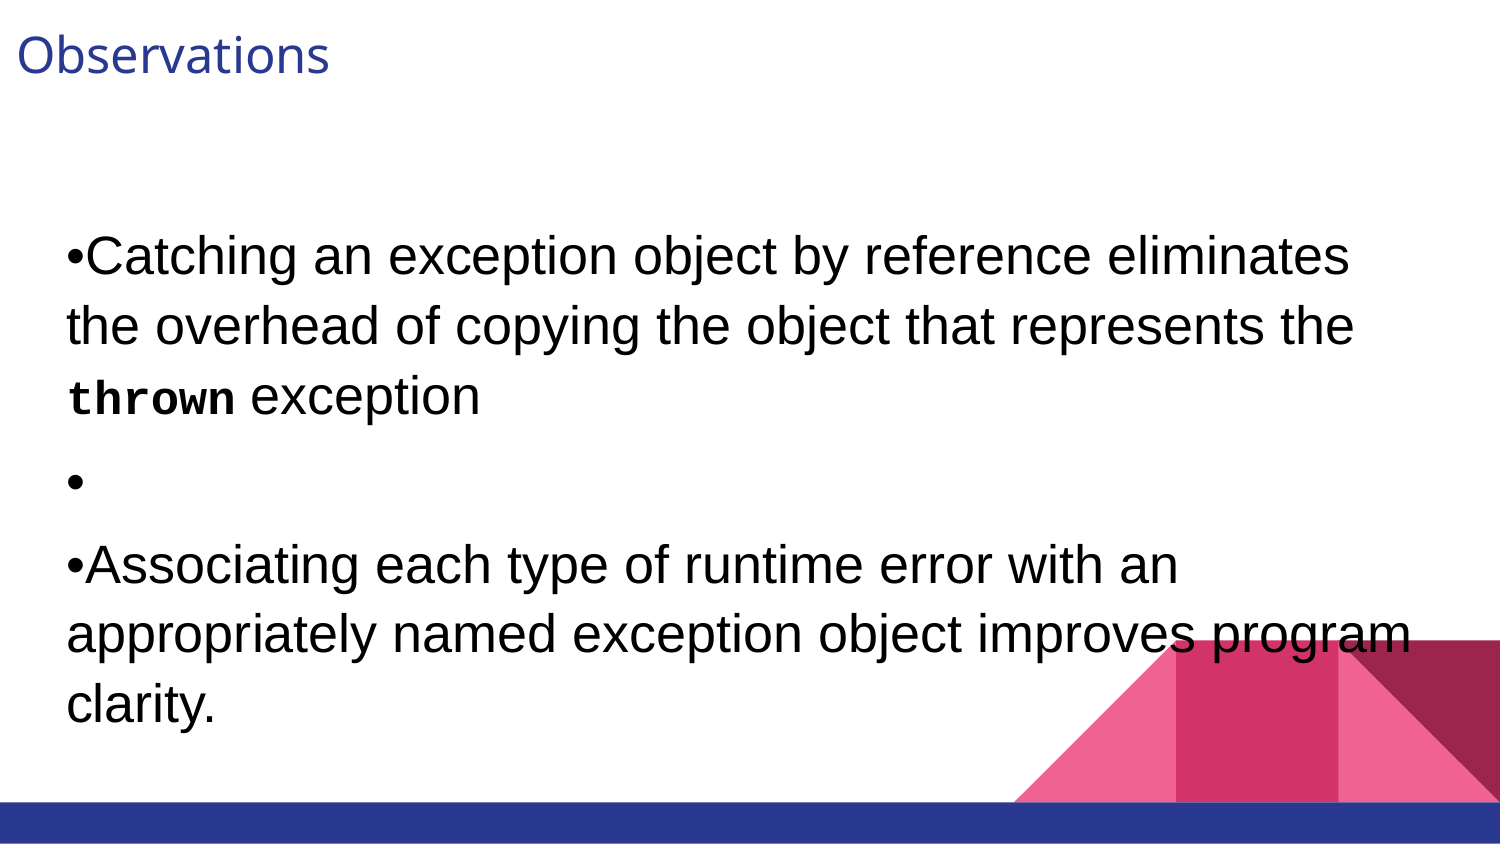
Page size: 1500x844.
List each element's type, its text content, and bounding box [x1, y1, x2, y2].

list •Catching an exception object by reference eliminates the overhead of copying the object that represents the thrown exception • •Associating each type of runtime error with an appropriately named exception object improves program clarity. [51, 201, 1449, 750]
title Observations [1, 4, 1399, 105]
